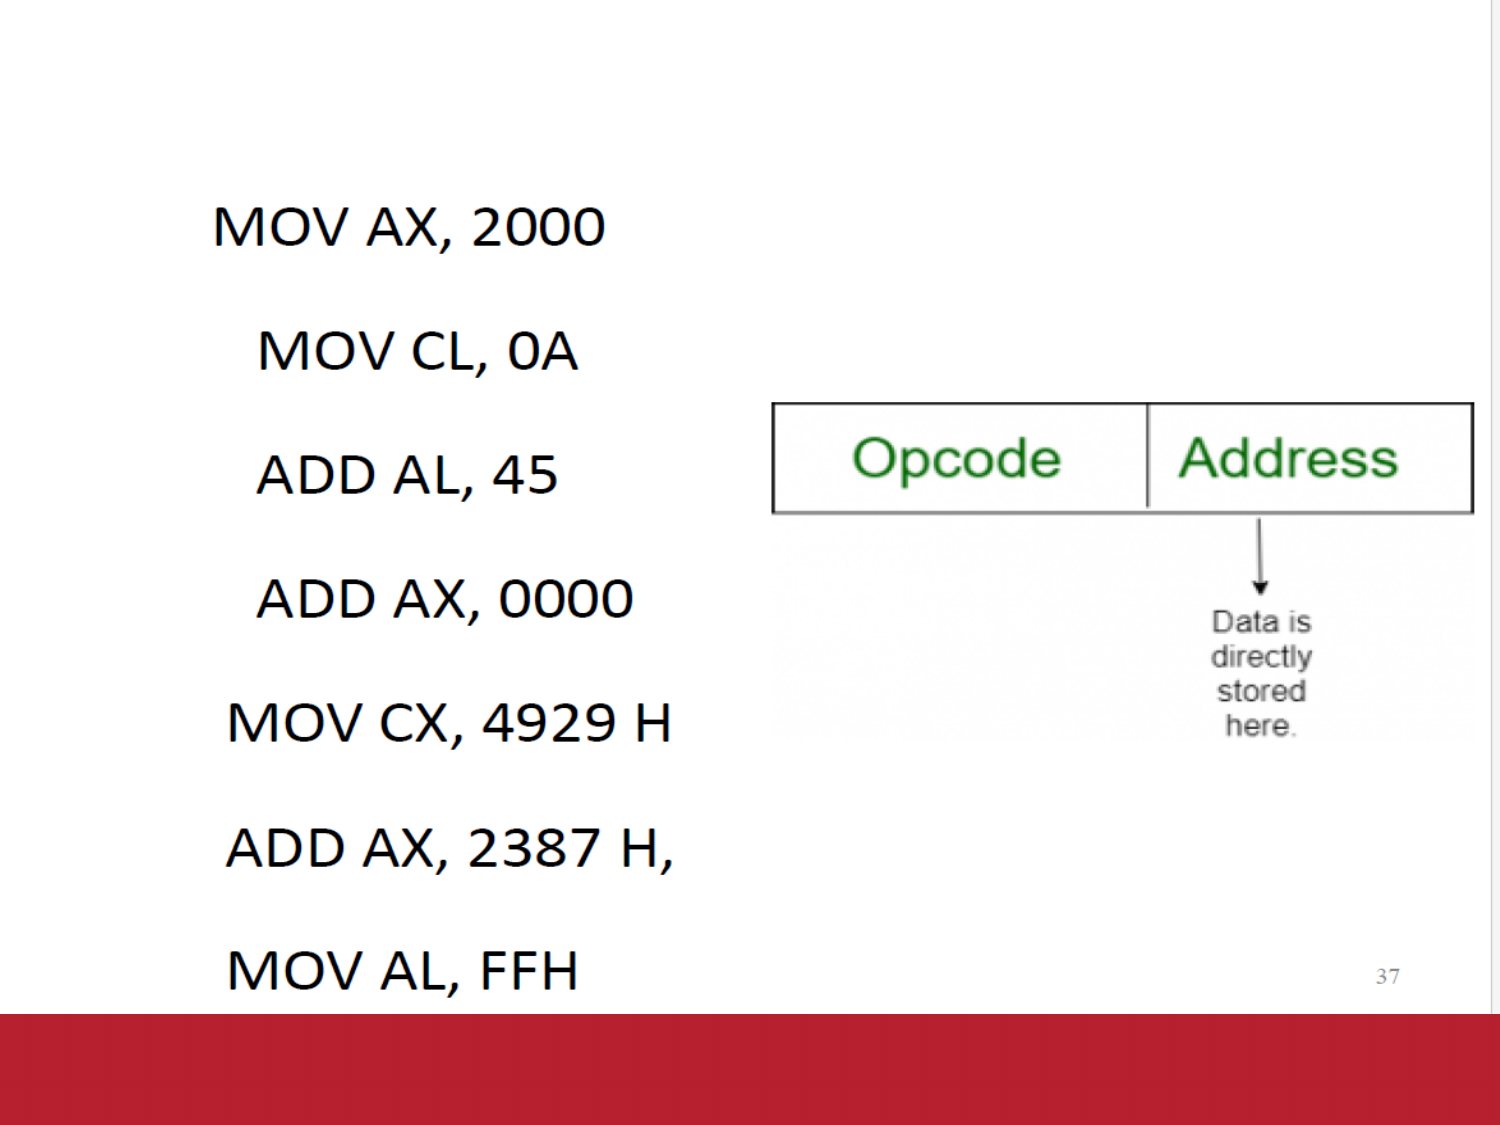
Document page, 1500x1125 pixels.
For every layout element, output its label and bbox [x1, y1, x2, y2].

list [0, 0, 1500, 1014]
picture [0, 1014, 1500, 1125]
